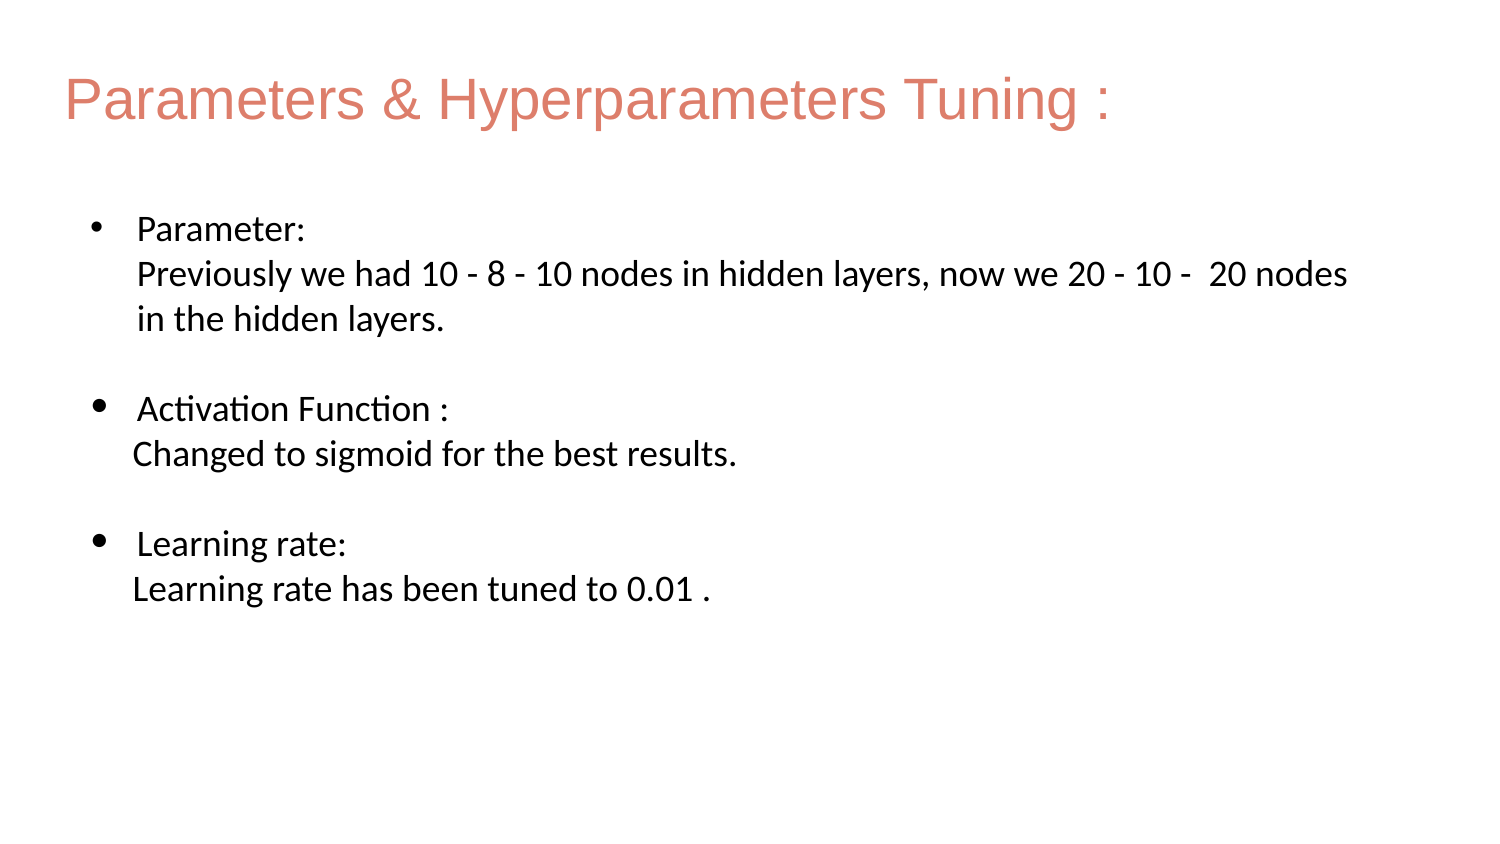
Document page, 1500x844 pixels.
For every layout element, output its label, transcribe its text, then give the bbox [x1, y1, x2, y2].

text_box Parameter: Previously we had 10 - 8 - 10 nodes in hidden layers, now we 20 - 10 - 20 nodes in the hidden layers. Activation Function : Changed to sigmoid for the best results. Learning rate: Learning rate has been tuned to 0.01 . [75, 196, 1375, 810]
title Parameters & Hyperparameters Tuning : [62, 59, 1162, 133]
